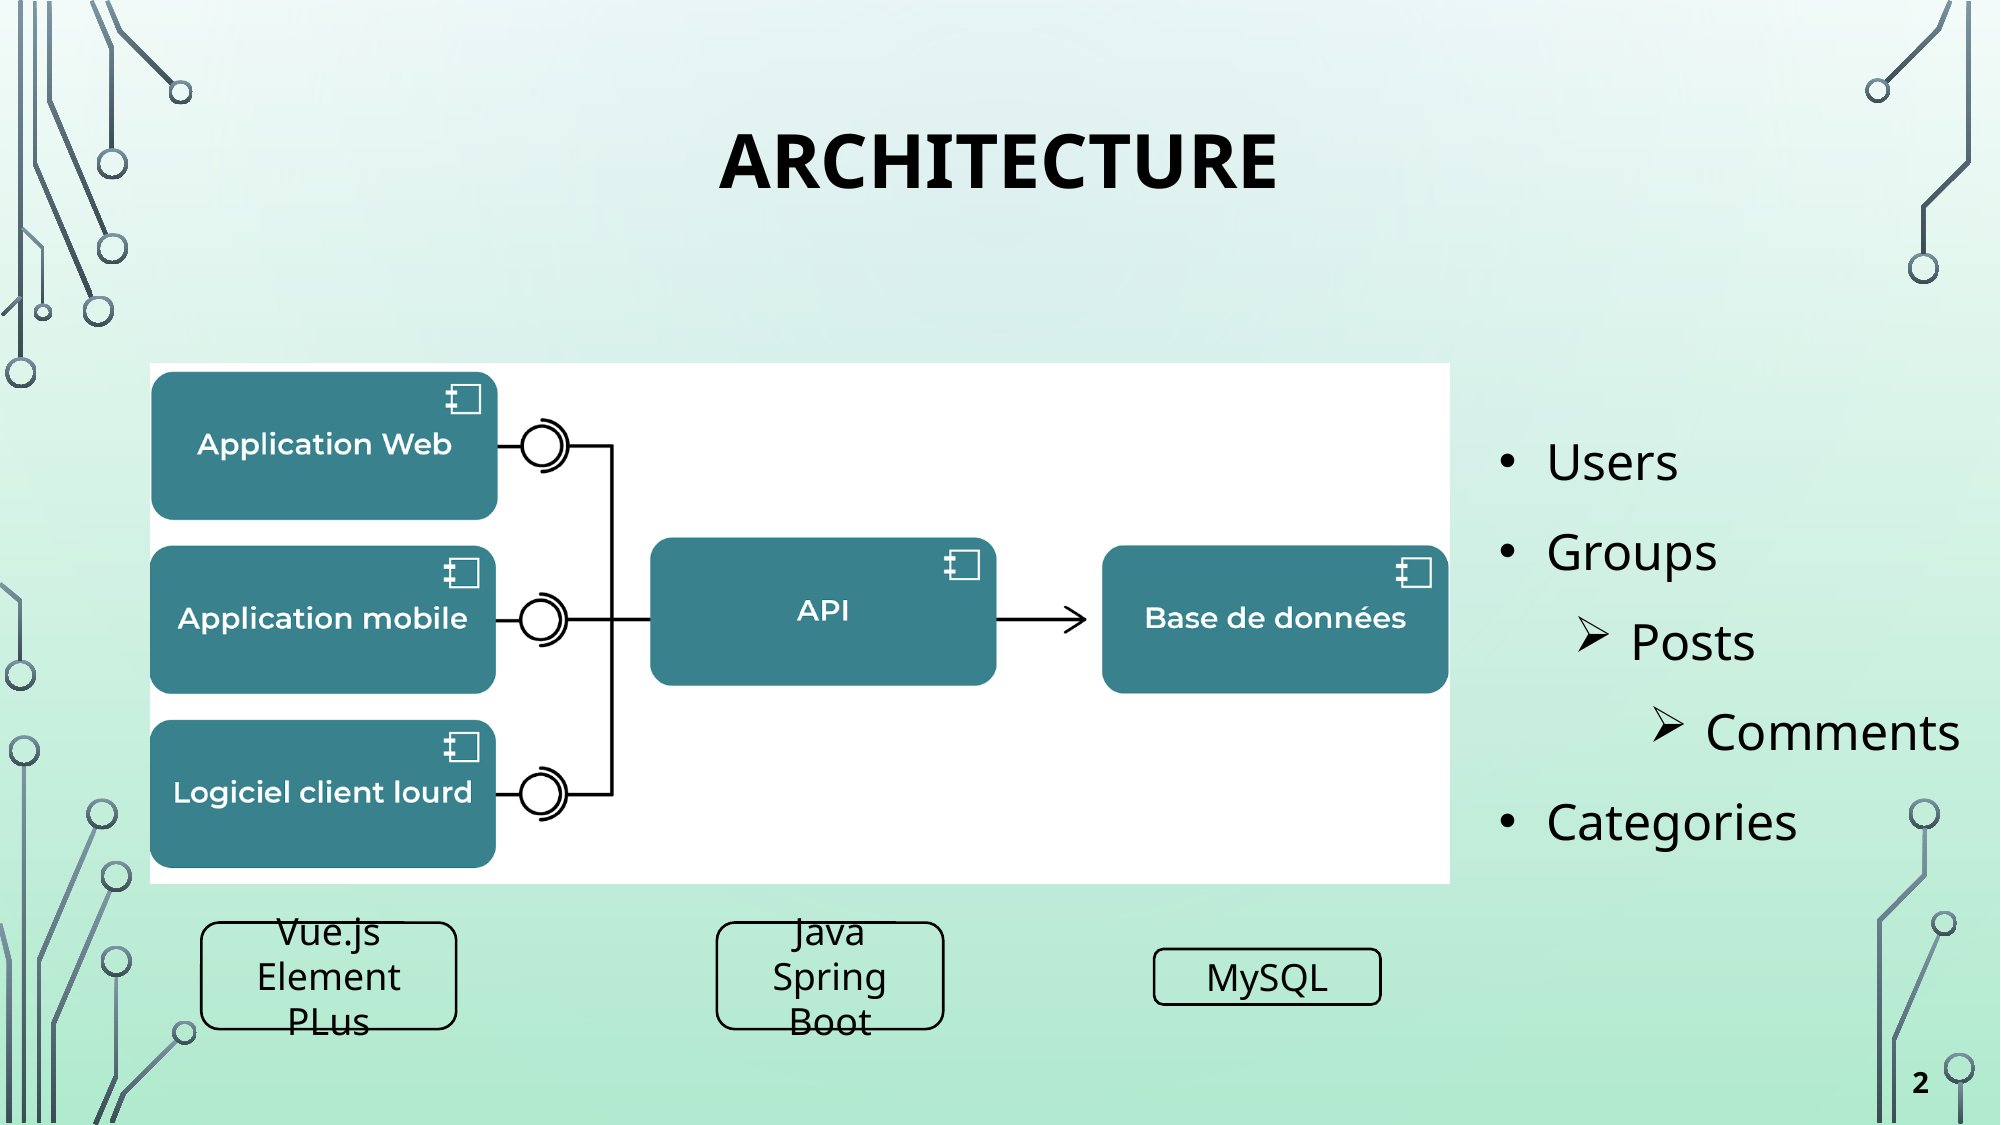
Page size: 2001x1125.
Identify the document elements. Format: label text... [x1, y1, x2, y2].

title ARCHITECTURE [376, 86, 1624, 243]
text_box MySQL [1152, 947, 1382, 1006]
text_box Users Groups Posts Comments Categories [1484, 393, 2000, 859]
text_box Vue.js Element PLus [199, 921, 458, 1031]
text_box Java Spring Boot [715, 921, 945, 1031]
slide_number 2 [1494, 1054, 1944, 1115]
picture [150, 363, 1450, 884]
